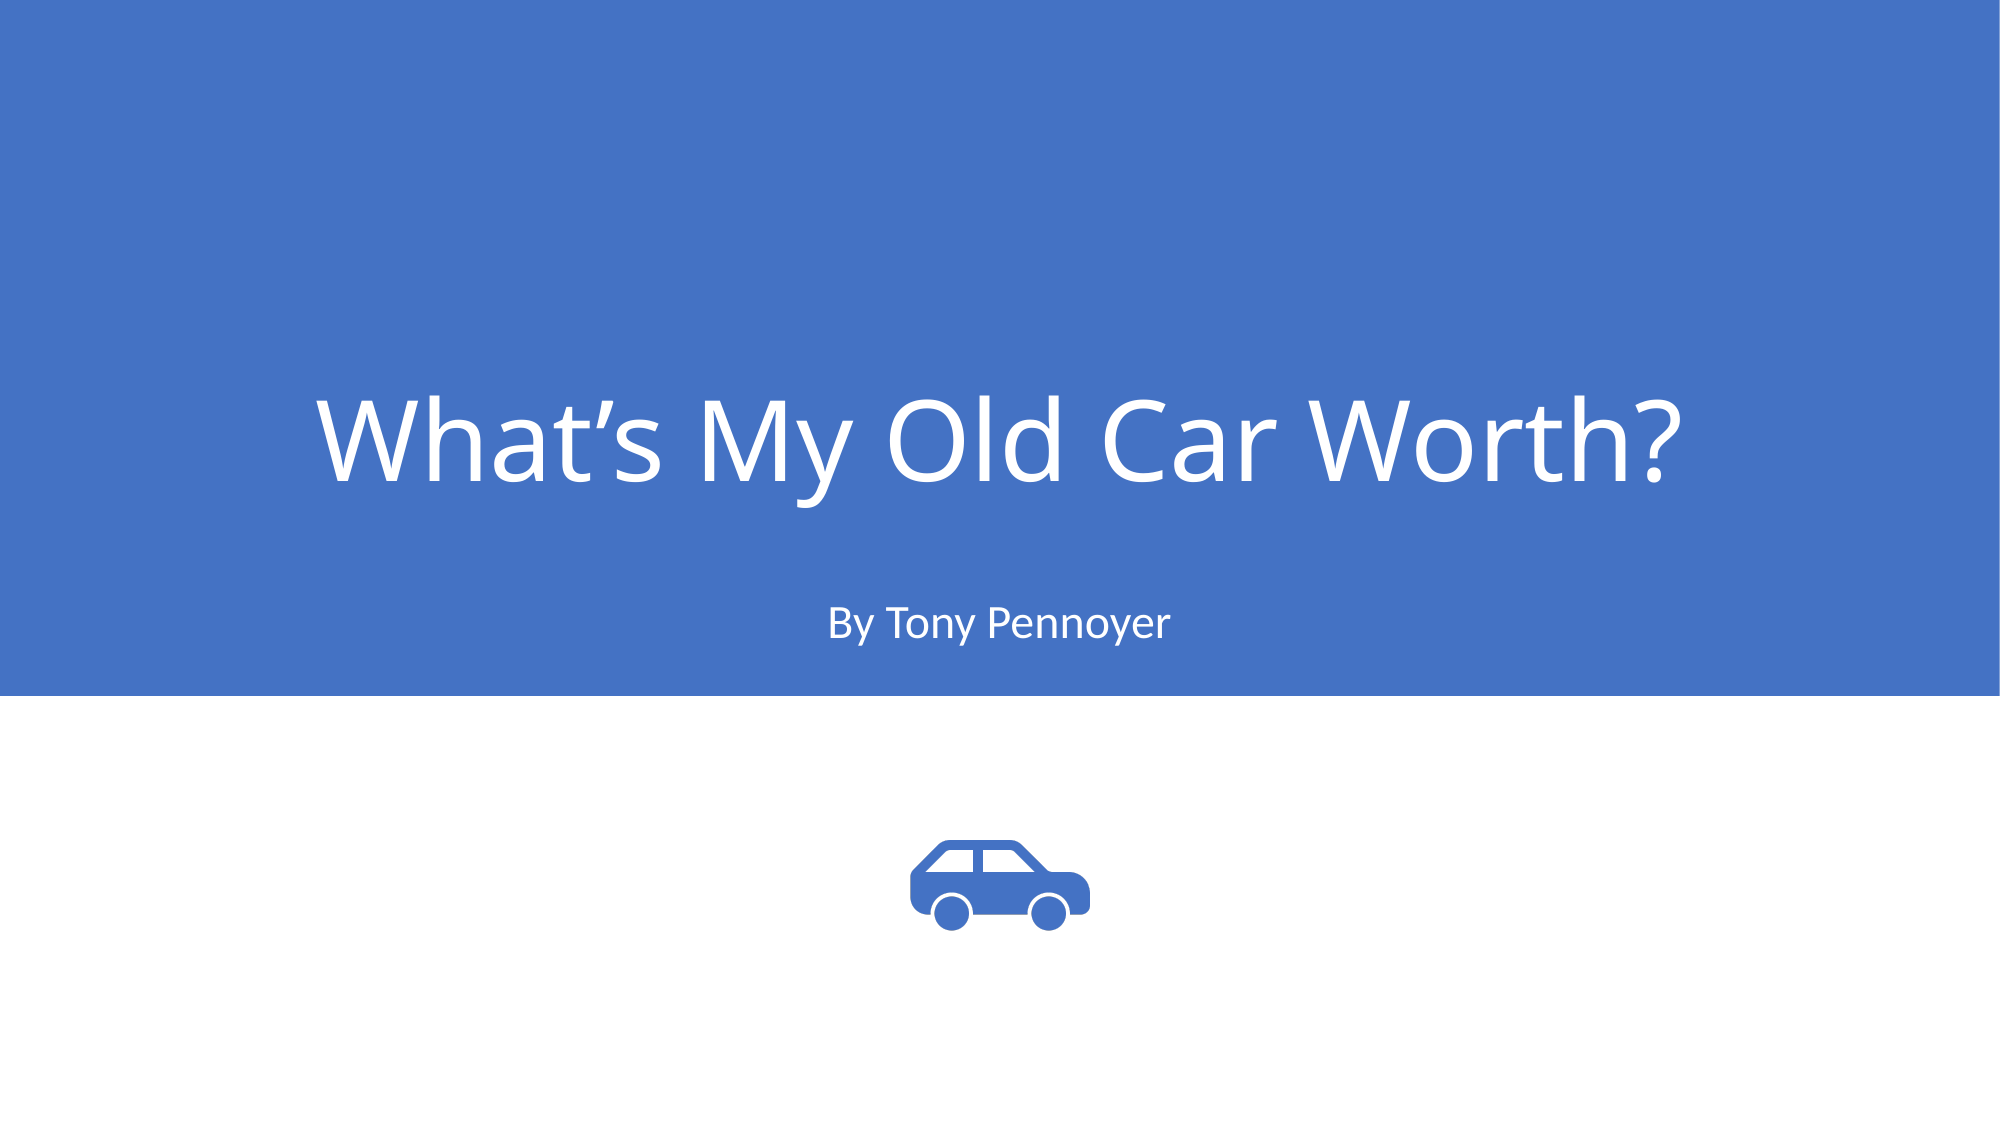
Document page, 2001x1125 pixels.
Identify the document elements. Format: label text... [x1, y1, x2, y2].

text_box [0, 0, 2000, 697]
picture [903, 788, 1097, 982]
title What’s My Old Car Worth? [212, 132, 1788, 514]
subtitle By Tony Pennoyer [266, 589, 1733, 764]
